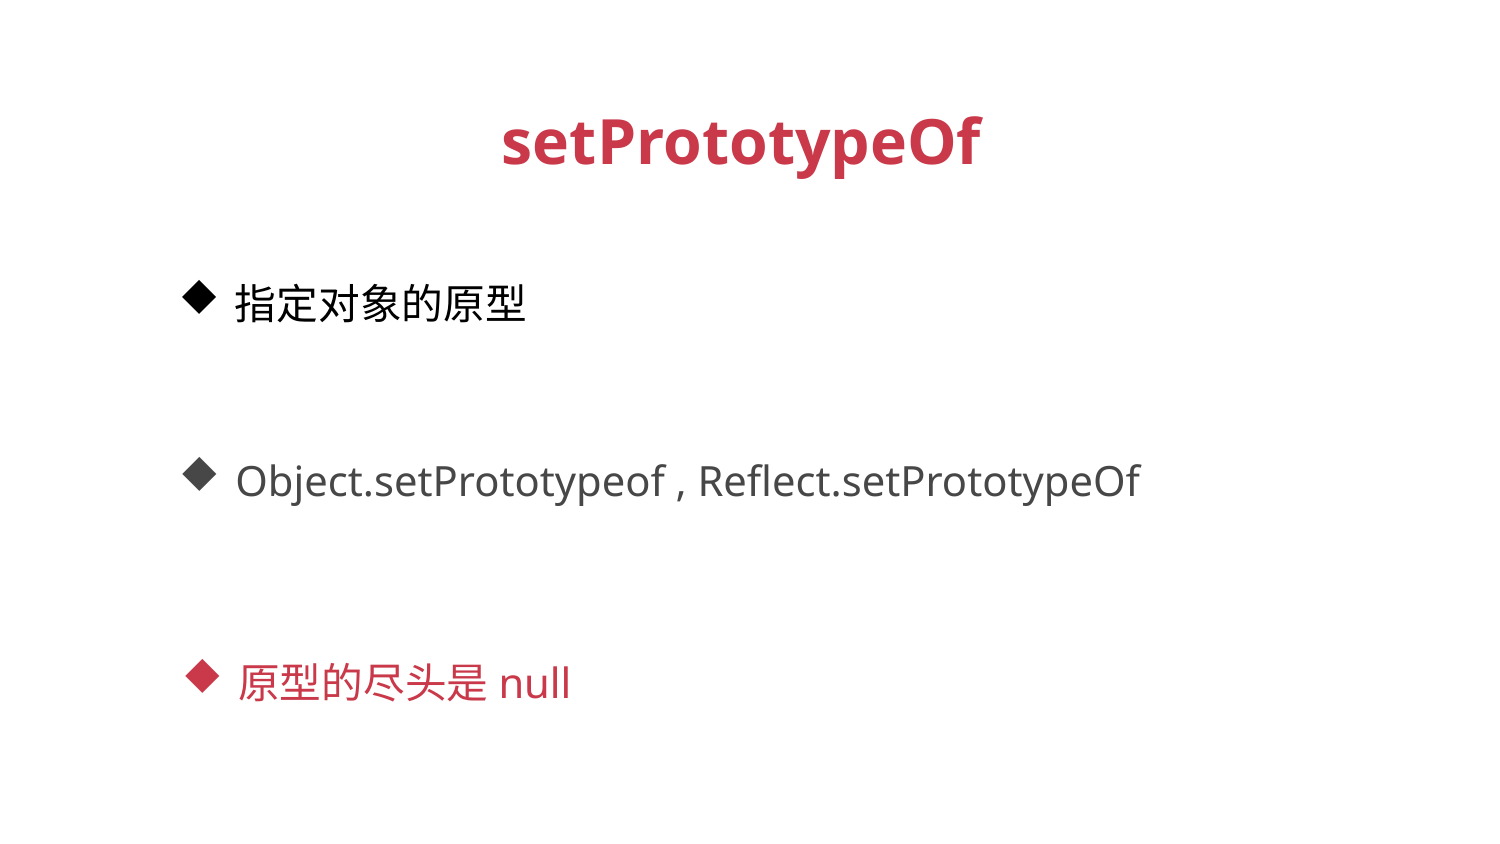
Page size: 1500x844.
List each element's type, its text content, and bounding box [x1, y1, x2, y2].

text_box 指定对象的原型 [88, 270, 1341, 336]
text_box 原型的尽头是null [91, 649, 1497, 715]
text_box Object.setPrototypeof , Reflect.setPrototypeOf [89, 447, 1495, 513]
text_box setPrototypeOf [486, 94, 1014, 185]
